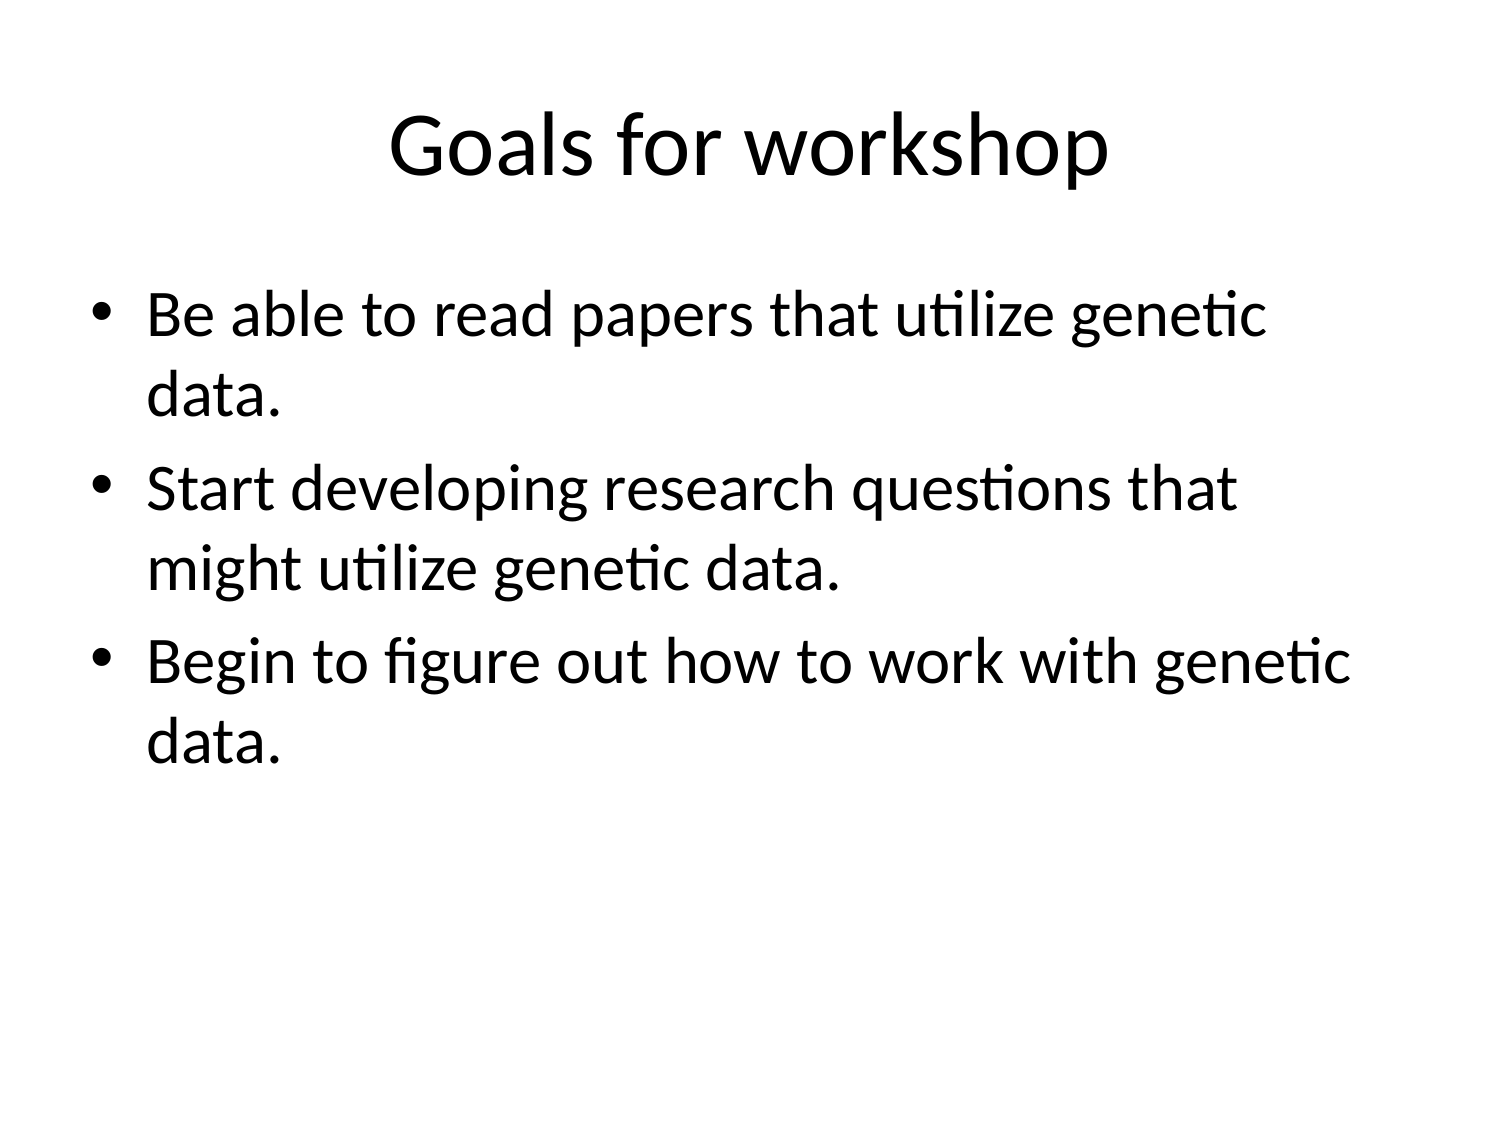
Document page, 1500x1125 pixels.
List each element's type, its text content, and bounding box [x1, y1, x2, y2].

list Be able to read papers that utilize genetic data. Start developing research questions that might utilize genetic data. Begin to figure out how to work with genetic data. [75, 262, 1425, 1005]
title Goals for workshop [75, 45, 1425, 233]
